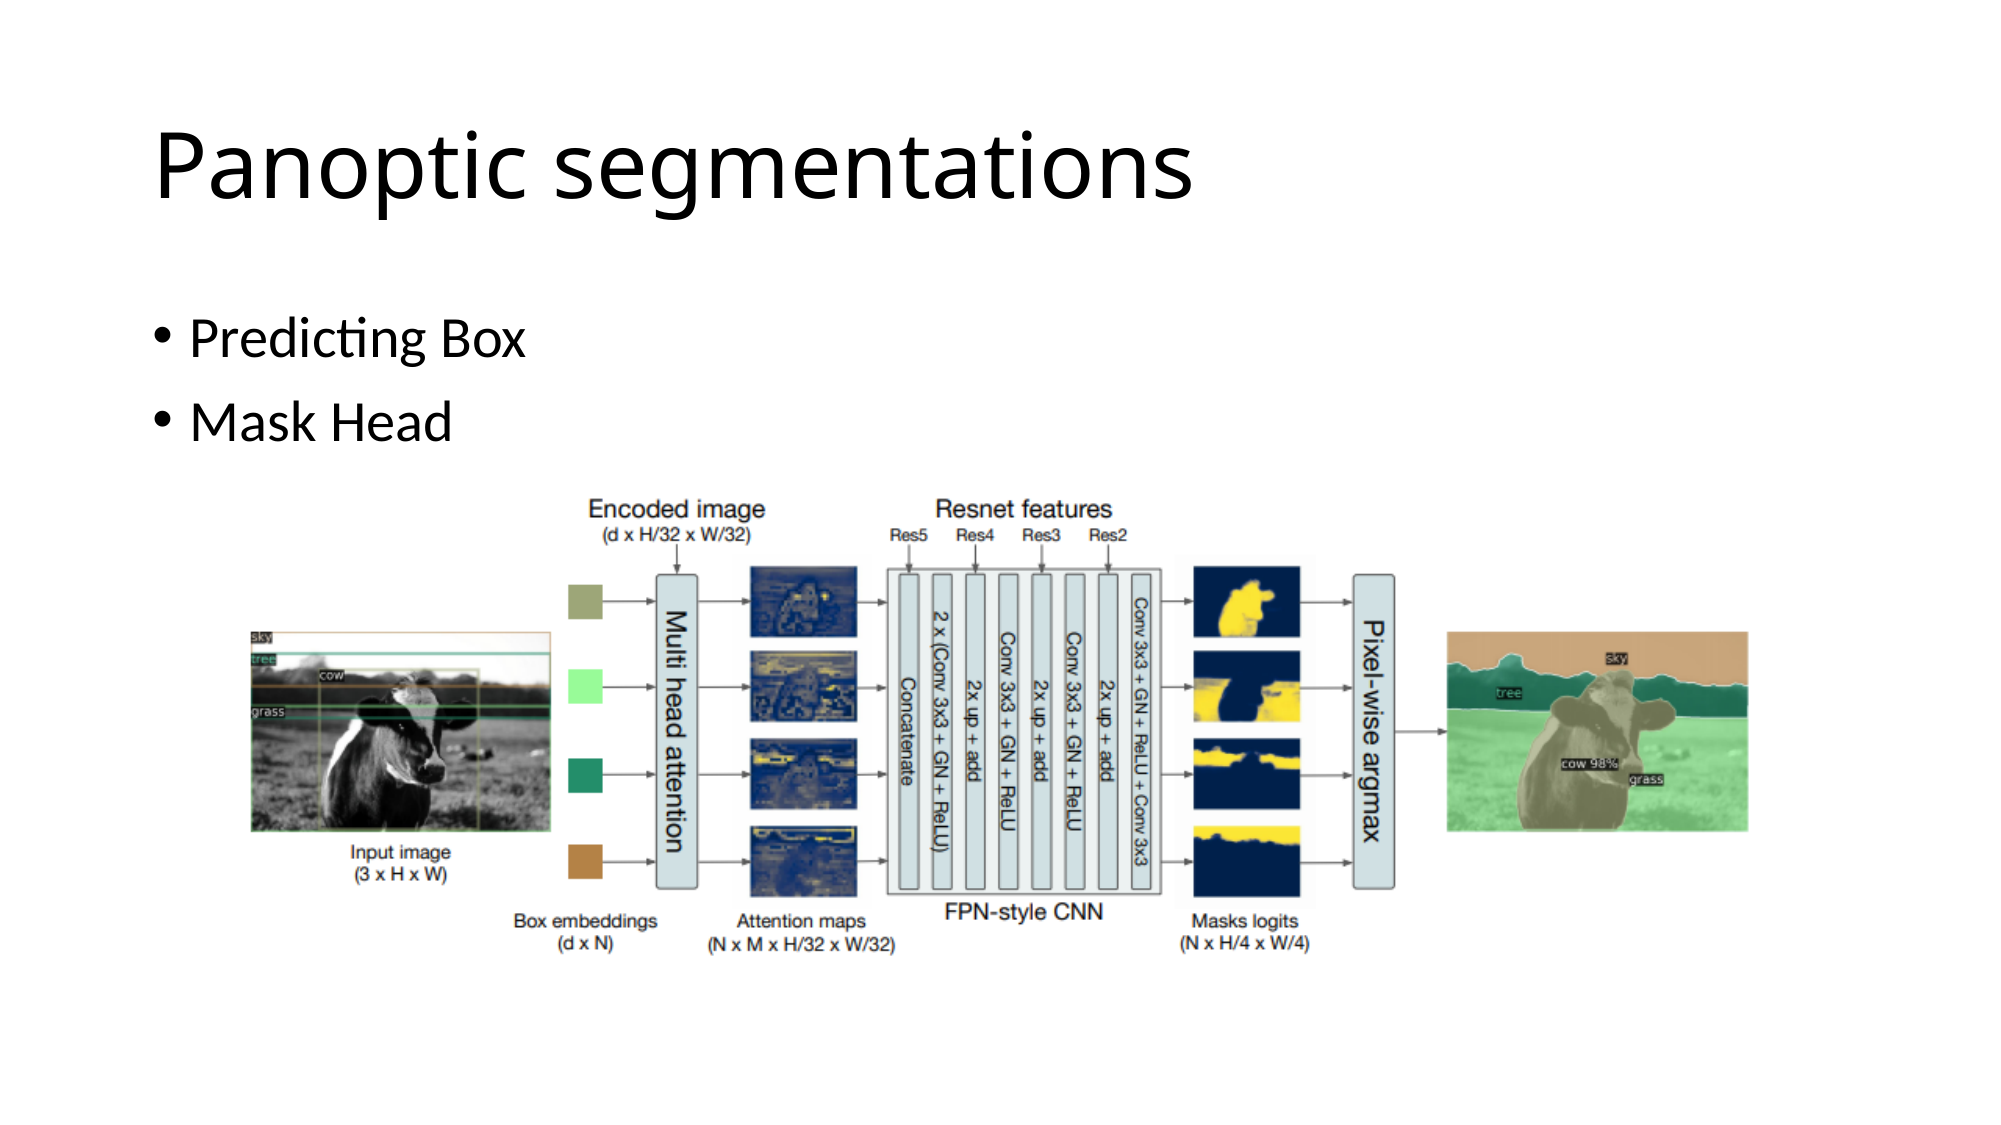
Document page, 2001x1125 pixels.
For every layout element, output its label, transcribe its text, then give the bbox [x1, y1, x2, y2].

title Panoptic segmentations [137, 59, 1863, 278]
picture [223, 488, 1777, 970]
list Predicting Box Mask Head [137, 299, 1863, 1014]
